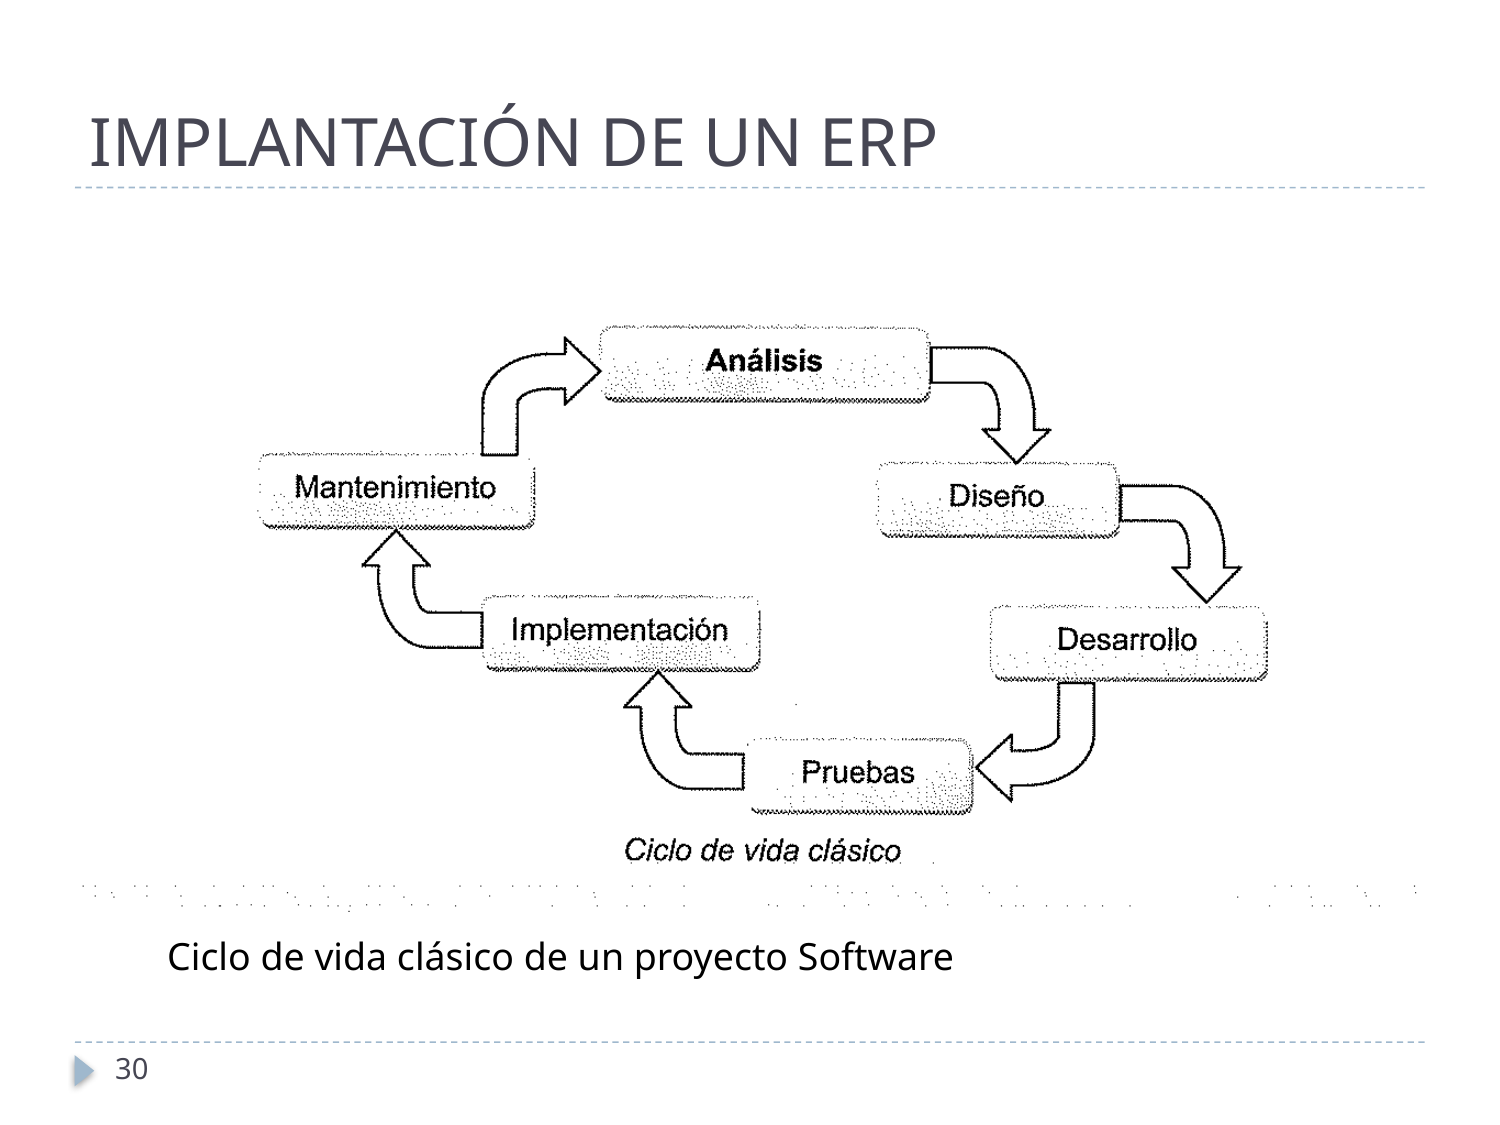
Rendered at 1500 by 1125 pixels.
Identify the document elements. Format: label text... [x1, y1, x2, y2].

slide_number 30 [100, 1042, 426, 1103]
title IMPLANTACIÓN DE UN ERP [75, 24, 1425, 188]
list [74, 298, 1426, 912]
text_box Ciclo de vida clásico de un proyecto Software [152, 925, 1418, 986]
